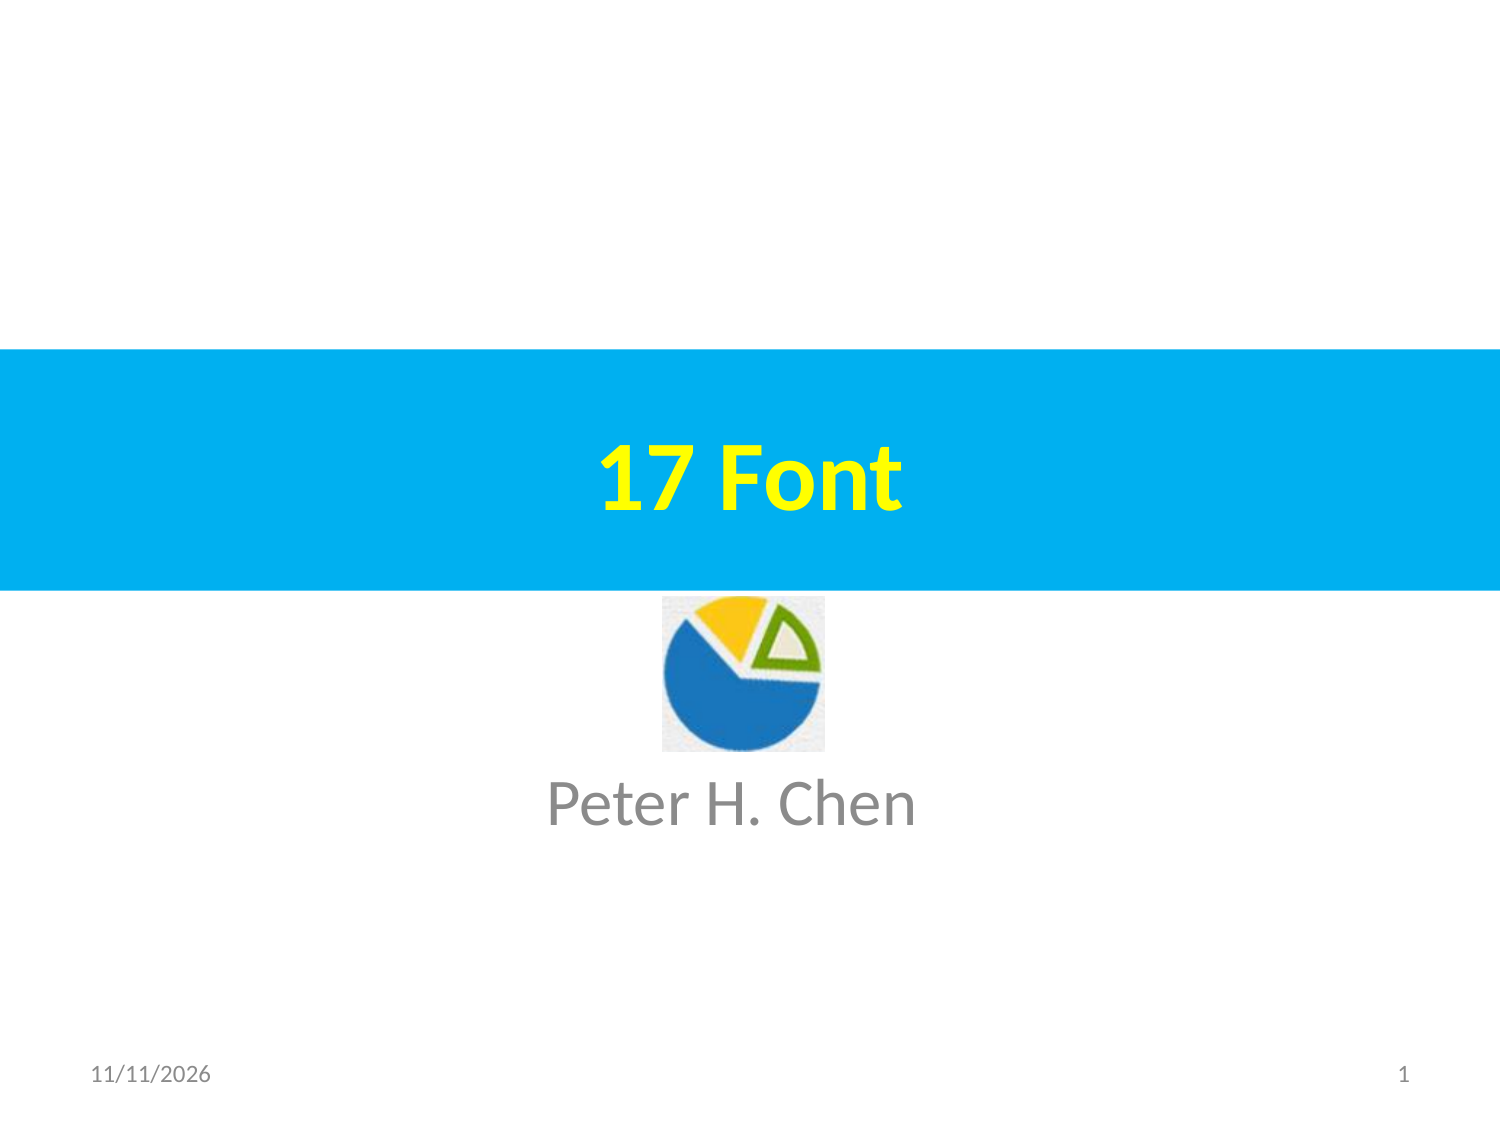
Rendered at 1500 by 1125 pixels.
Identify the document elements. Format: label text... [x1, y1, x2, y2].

subtitle Peter H. Chen [206, 751, 1257, 866]
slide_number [75, 1042, 425, 1103]
picture [662, 595, 826, 752]
slide_number 1 [1074, 1042, 1425, 1103]
title 17 Font [0, 349, 1500, 591]
